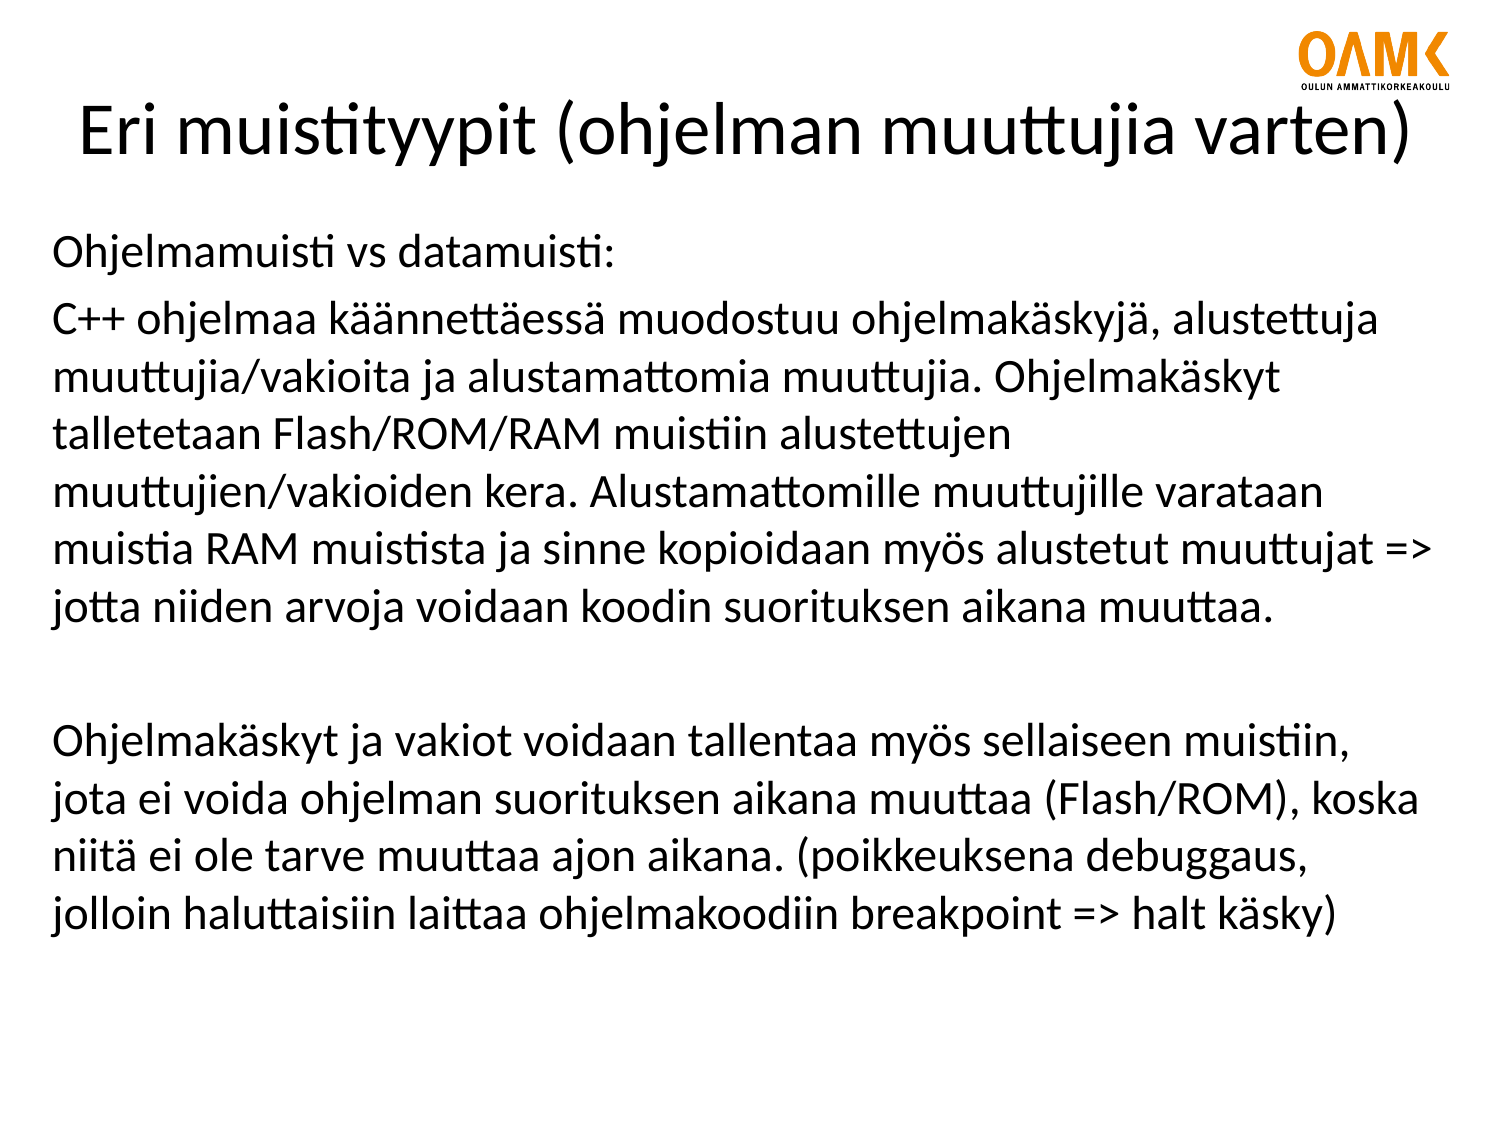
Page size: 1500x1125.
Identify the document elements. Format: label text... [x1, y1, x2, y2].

title Eri muistityypit (ohjelman muuttujia varten) [35, 45, 1459, 204]
list Ohjelmamuisti vs datamuisti: C++ ohjelmaa käännettäessä muodostuu ohjelmakäskyjä, alustettuja muuttujia/vakioita ja alustamattomia muuttujia. Ohjelmakäskyt talletetaan Flash/ROM/RAM muistiin alustettujen muuttujien/vakioiden kera. Alustamattomille muuttujille varataan muistia RAM muistista ja sinne kopioidaan myös alustetut muuttujat => jotta niiden arvoja voidaan koodin suorituksen aikana muuttaa. Ohjelmakäskyt ja vakiot voidaan tallentaa myös sellaiseen muistiin, jota ei voida ohjelman suorituksen aikana muuttaa (Flash/ROM), koska niitä ei ole tarve muuttaa ajon aikana. (poikkeuksena debuggaus, jolloin haluttaisiin laittaa ohjelmakoodiin breakpoint => halt käsky) [37, 211, 1454, 1005]
picture [1273, 15, 1472, 108]
